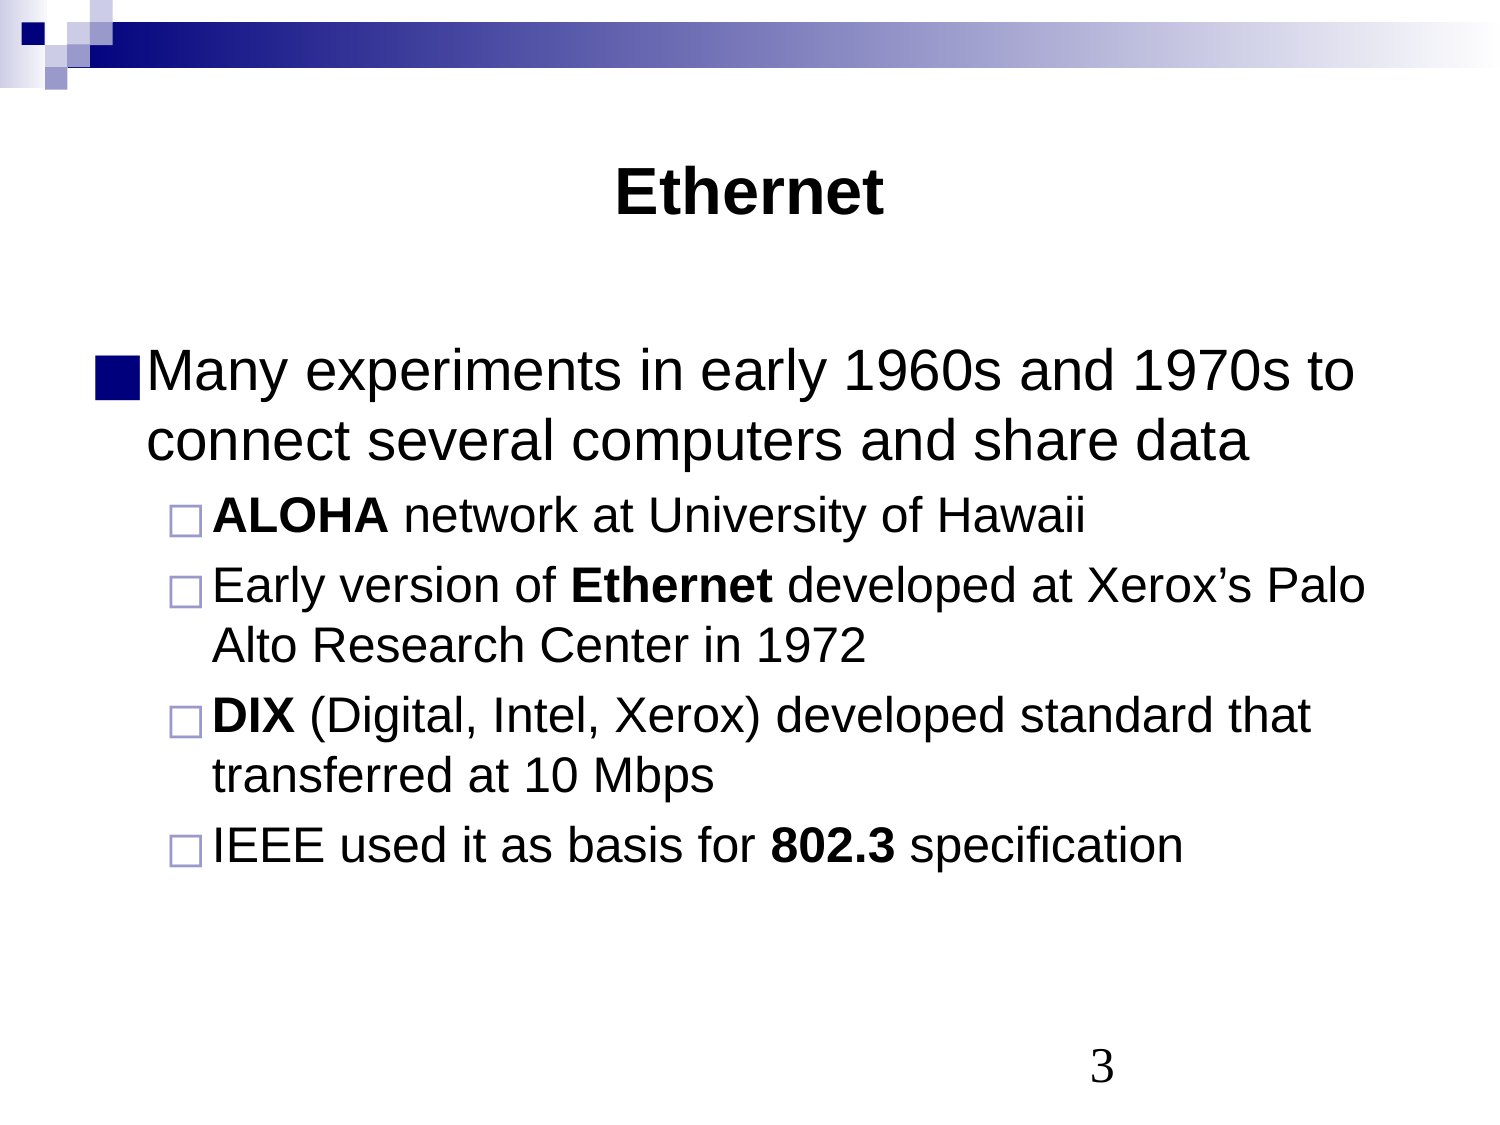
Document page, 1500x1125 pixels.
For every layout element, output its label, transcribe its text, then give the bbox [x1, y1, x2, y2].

title Ethernet [75, 75, 1425, 300]
list Many experiments in early 1960s and 1970s to connect several computers and share data ALOHA network at University of Hawaii Early version of Ethernet developed at Xerox’s Palo Alto Research Center in 1972 DIX (Digital, Intel, Xerox) developed standard that transferred at 10 Mbps IEEE used it as basis for 802.3 specification [75, 324, 1425, 963]
slide_number ‹#› [1074, 1025, 1425, 1100]
